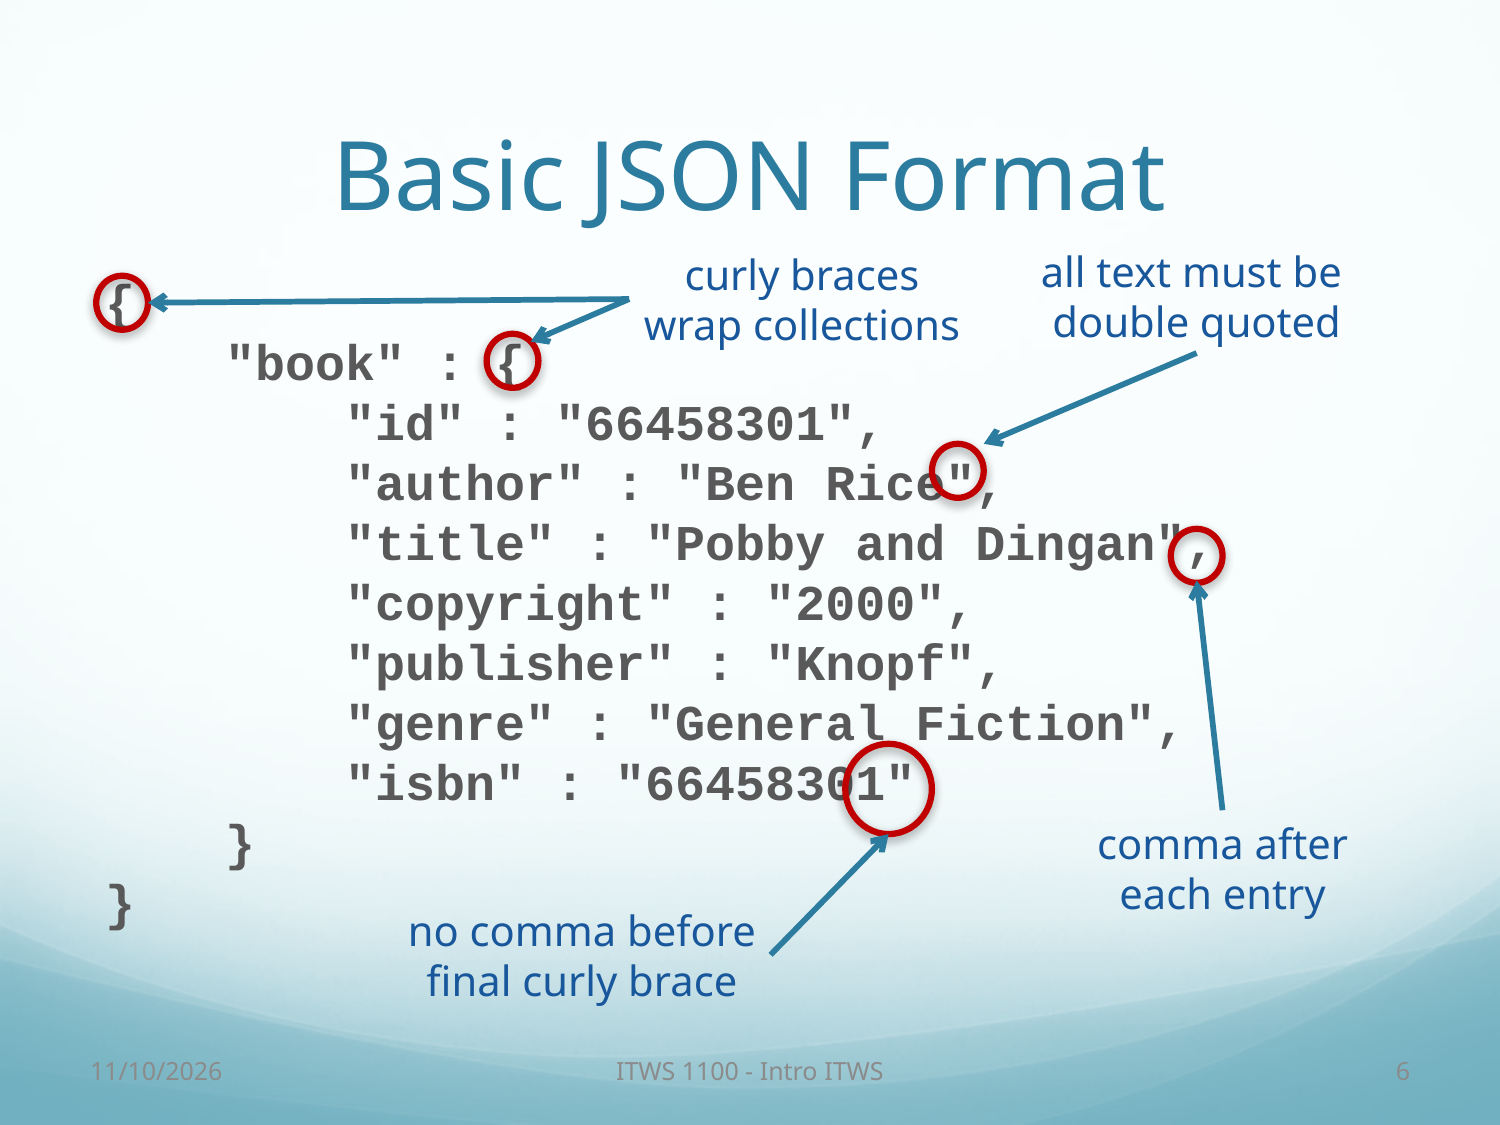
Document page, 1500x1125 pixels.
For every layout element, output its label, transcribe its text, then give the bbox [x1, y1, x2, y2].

text_box no comma before final curly brace [393, 897, 771, 1013]
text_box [530, 297, 632, 343]
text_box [769, 833, 890, 955]
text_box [1196, 582, 1224, 810]
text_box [147, 297, 527, 304]
slide_number 6 [1074, 1042, 1425, 1103]
text_box all text must be double quoted [1026, 238, 1368, 353]
list { "book" : { "id" : "66458301", "author" : "Ben Rice", "title" : "Pobby and Dingan", "copyright" : "2000", "publisher" : "Knopf", "genre" : "General Fiction", "isbn" : "66458301" } } [89, 262, 1410, 976]
text_box [485, 332, 540, 389]
text_box [95, 274, 148, 331]
text_box curly braces wrap collections [629, 241, 975, 357]
text_box [1169, 527, 1224, 584]
footer ITWS 1100 - Intro ITWS [512, 1042, 988, 1103]
text_box comma after each entry [1082, 810, 1363, 925]
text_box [983, 352, 1198, 445]
text_box [844, 742, 933, 835]
title Basic JSON Format [89, 17, 1410, 238]
text_box [930, 442, 985, 499]
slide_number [75, 1042, 425, 1103]
